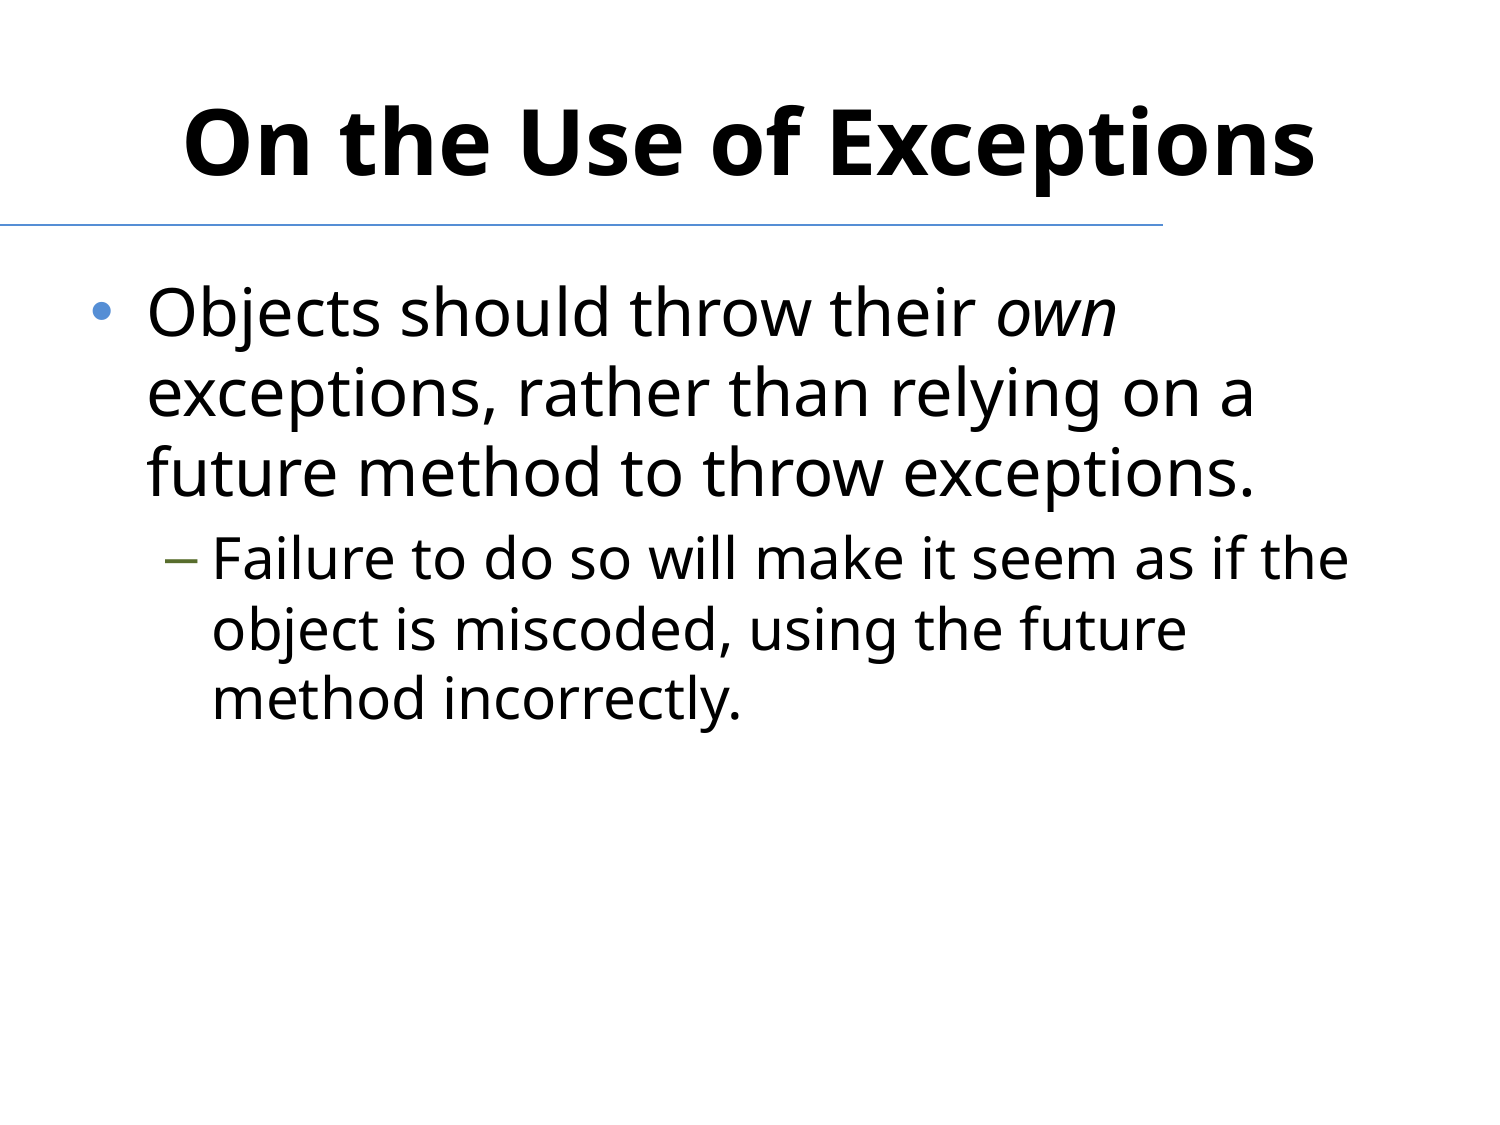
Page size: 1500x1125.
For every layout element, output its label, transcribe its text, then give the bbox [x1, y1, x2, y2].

title On the Use of Exceptions [75, 45, 1425, 233]
list Objects should throw their own exceptions, rather than relying on a future method to throw exceptions. Failure to do so will make it seem as if the object is miscoded, using the future method incorrectly. [75, 262, 1425, 1005]
